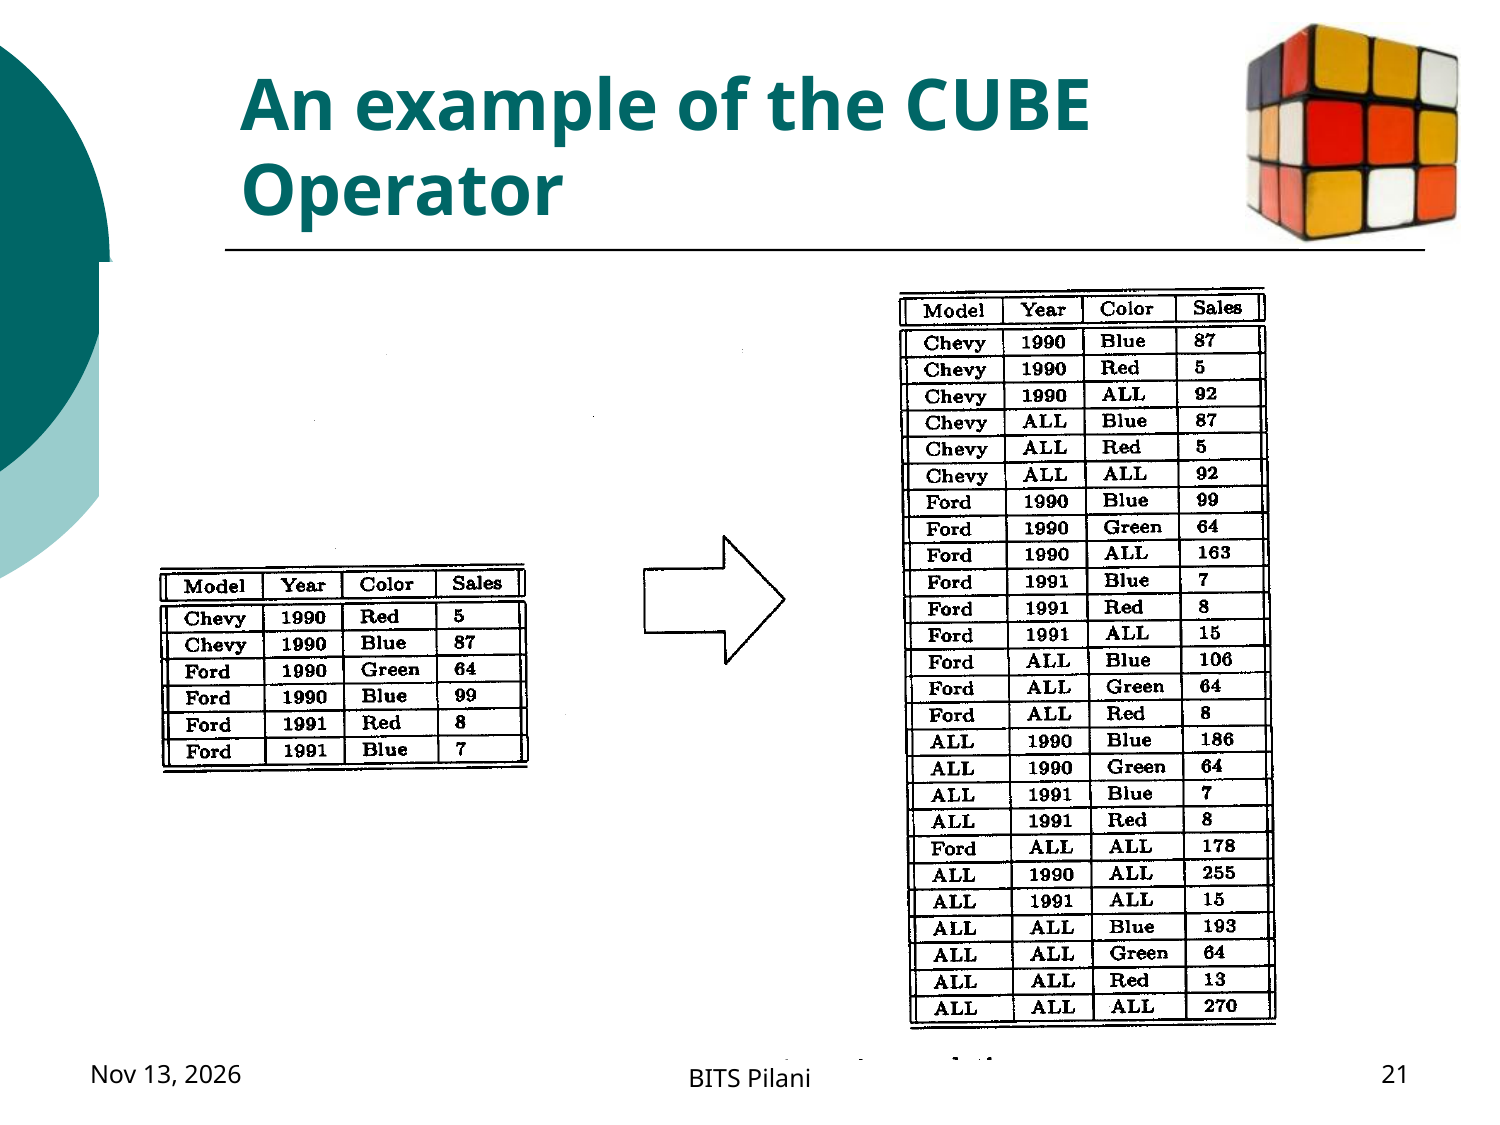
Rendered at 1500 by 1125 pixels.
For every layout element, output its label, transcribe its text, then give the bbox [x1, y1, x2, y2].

slide_number 5-Nov-17 [74, 1024, 426, 1101]
slide_number 21 [1074, 1024, 1426, 1101]
picture [1245, 22, 1461, 244]
picture [99, 262, 1326, 1060]
footer BITS Pilani [512, 1069, 988, 1101]
title An example of the CUBE Operator [225, 50, 1113, 238]
